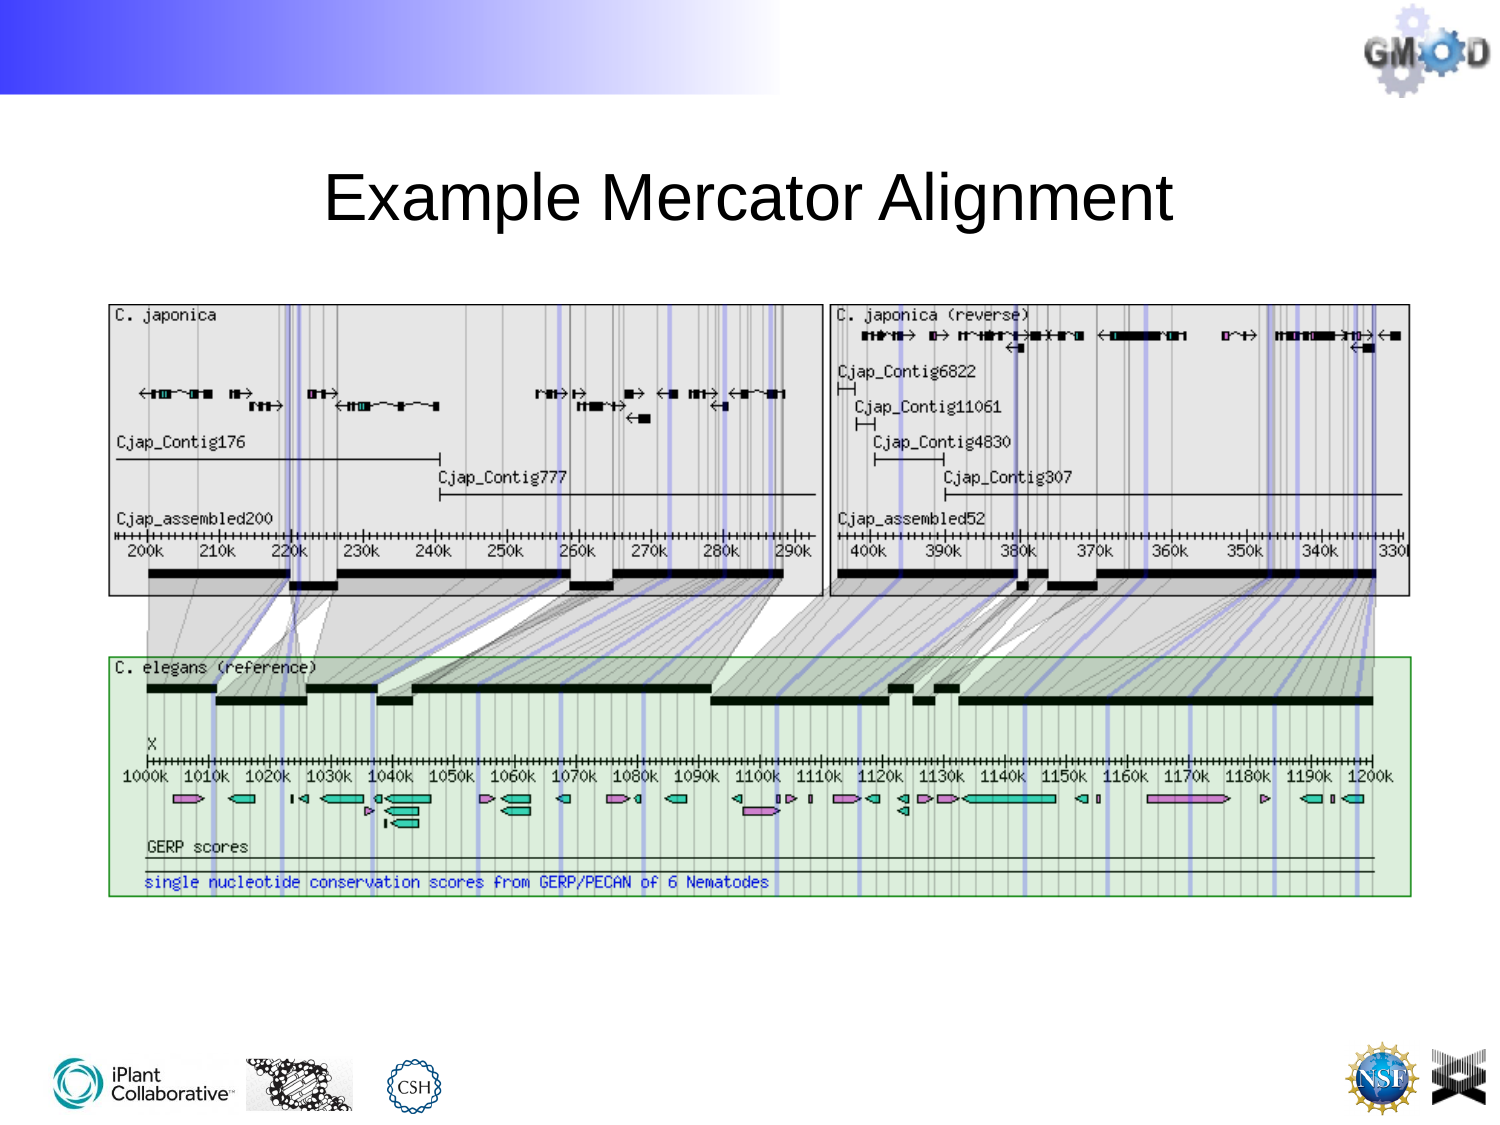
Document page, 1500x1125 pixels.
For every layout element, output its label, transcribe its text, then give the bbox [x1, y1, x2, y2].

picture [39, 1053, 240, 1115]
picture [1431, 1049, 1487, 1105]
picture [382, 1054, 442, 1116]
picture [1344, 1040, 1420, 1116]
picture [246, 1056, 353, 1113]
title Example Mercator Alignment [112, 75, 1386, 302]
picture [100, 303, 1419, 905]
